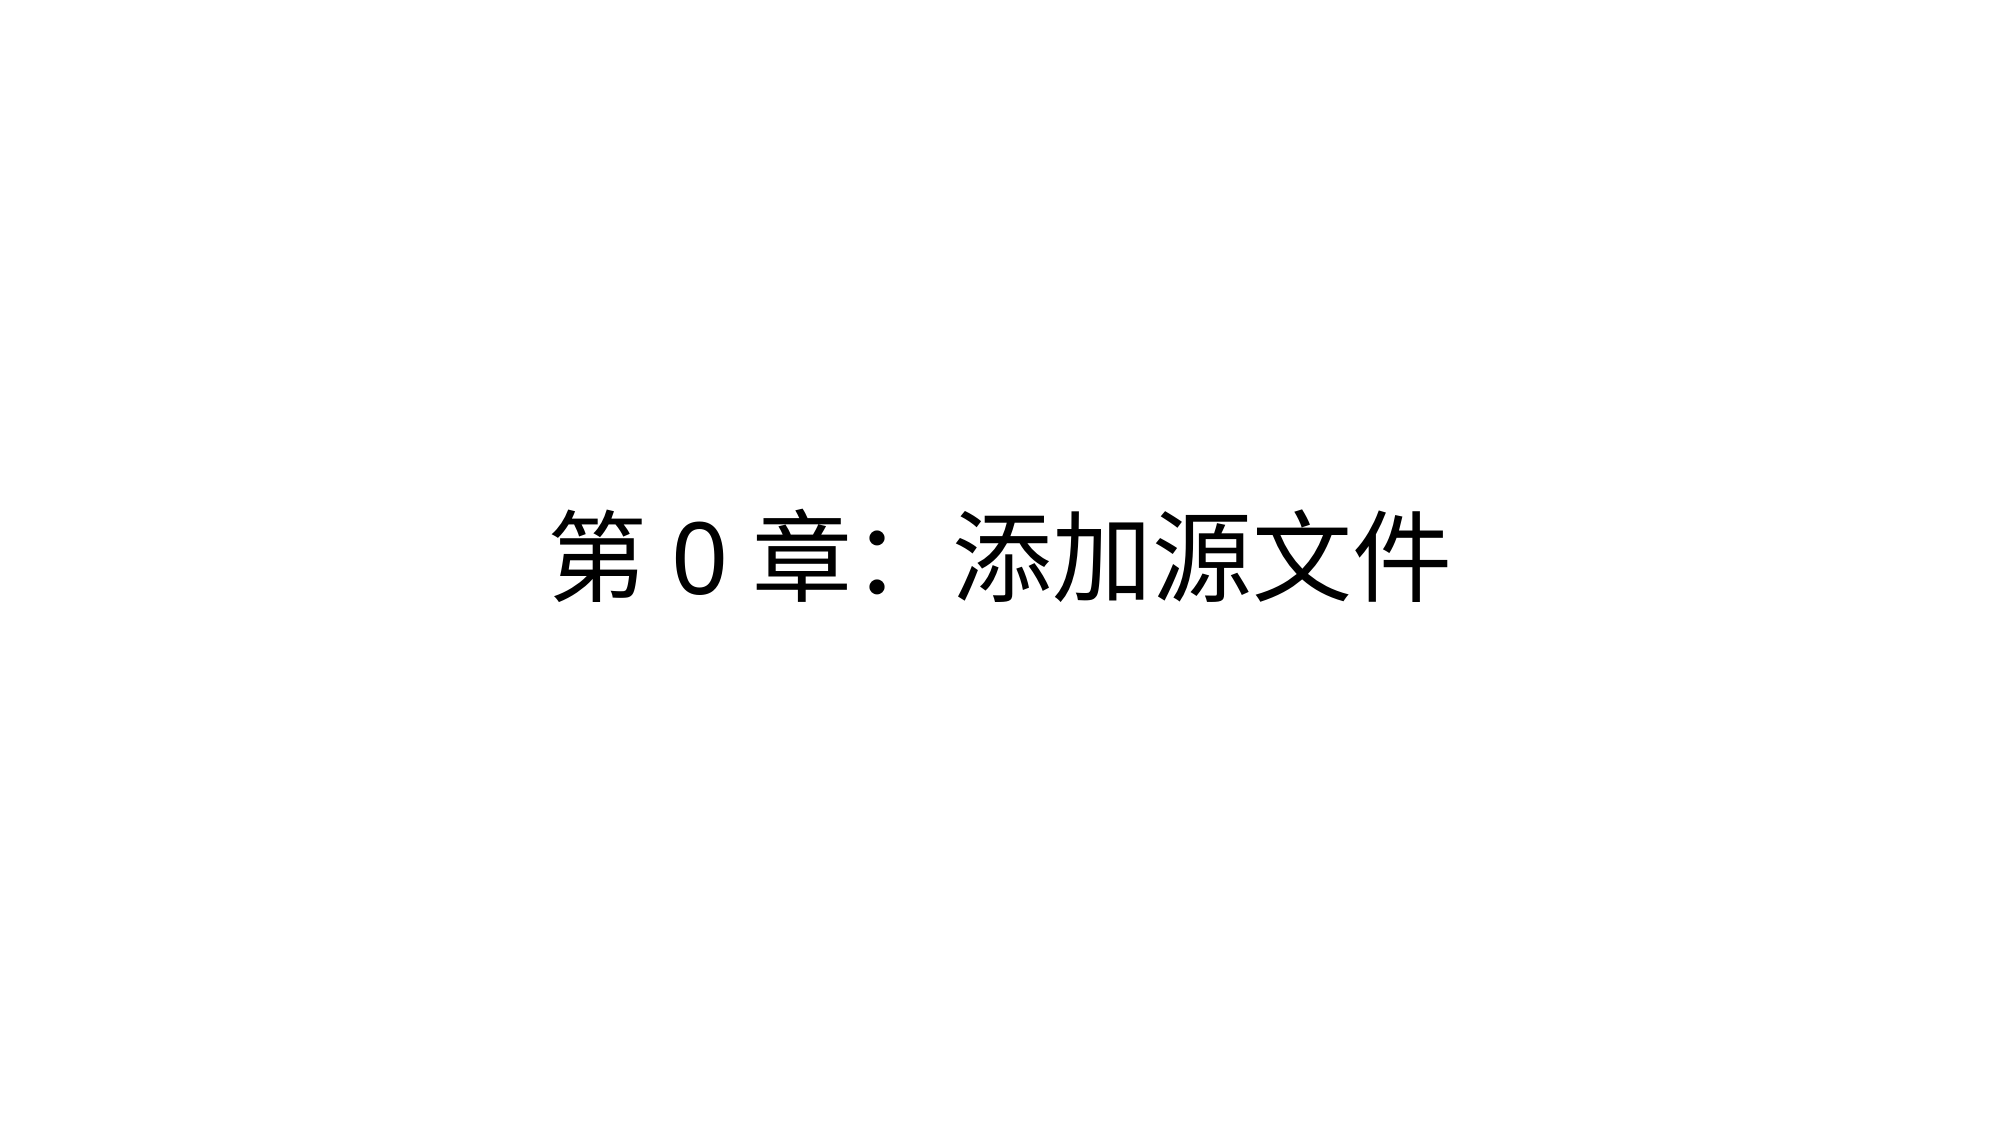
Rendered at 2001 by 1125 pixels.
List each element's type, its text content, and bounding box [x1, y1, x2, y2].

title 第0章：添加源文件 [137, 453, 1863, 672]
